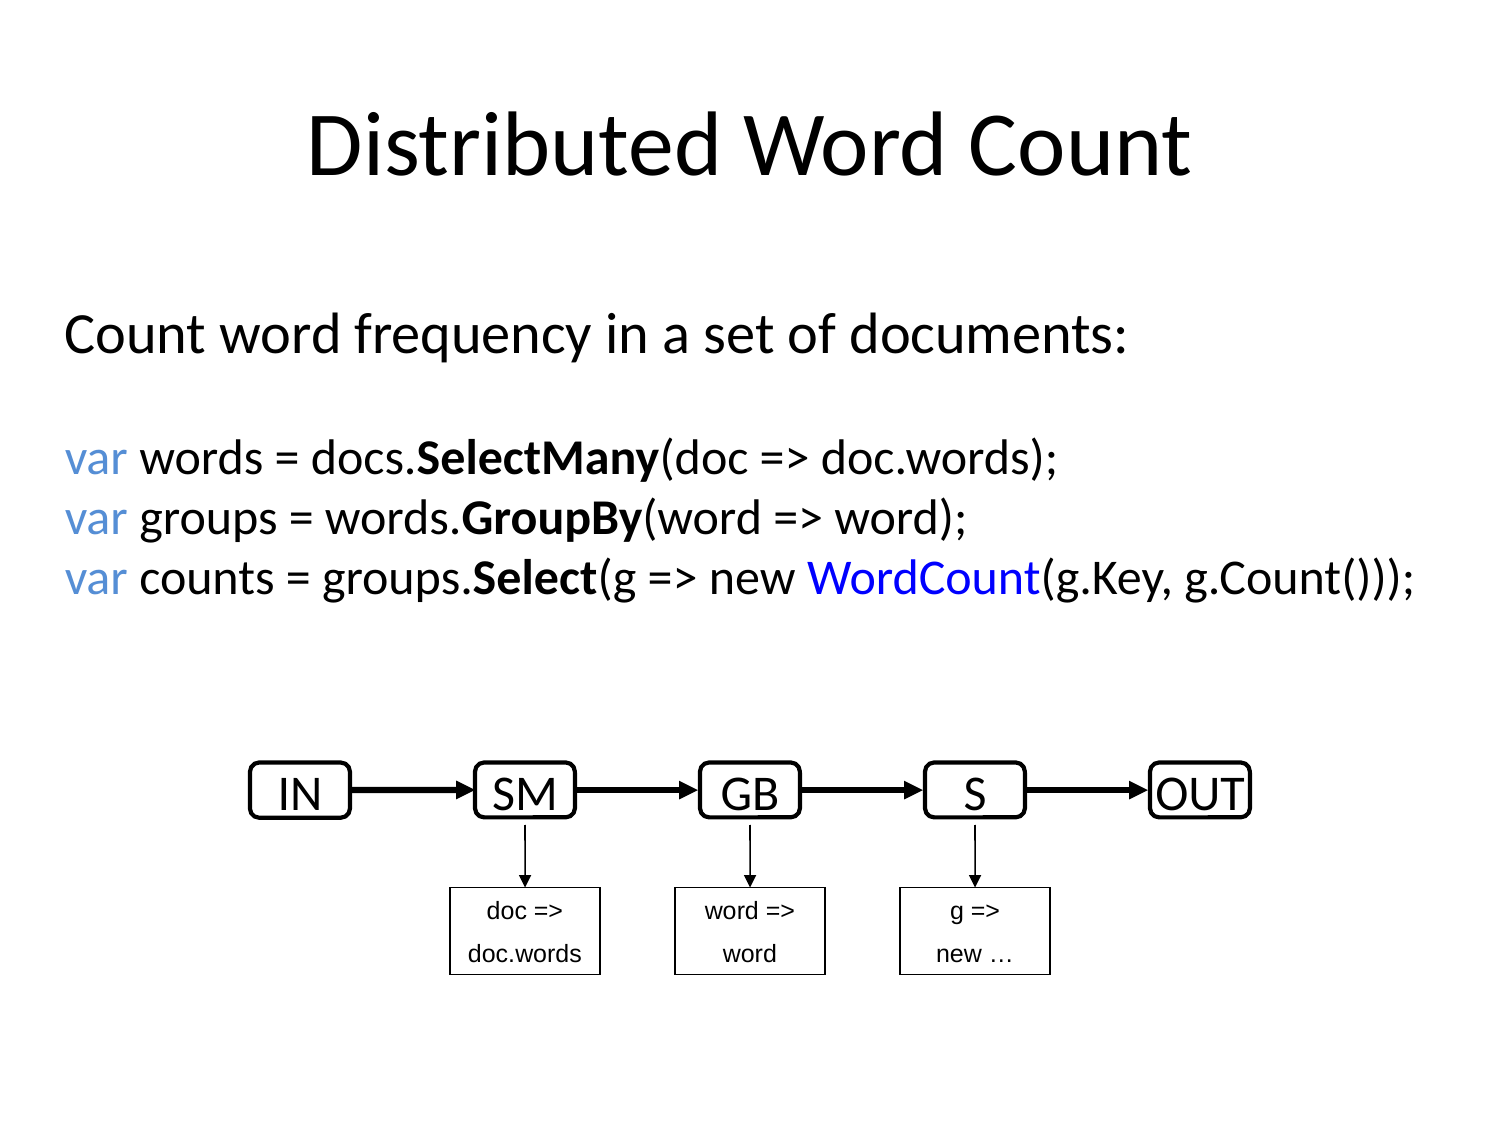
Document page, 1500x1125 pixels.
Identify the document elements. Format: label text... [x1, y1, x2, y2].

text_box SM [472, 760, 578, 820]
text_box word => word [674, 887, 825, 975]
title Distributed Word Count [74, 44, 1426, 233]
text_box IN [247, 760, 353, 820]
text_box GB [697, 760, 803, 820]
text_box doc => doc.words [449, 887, 600, 975]
text_box [968, 824, 982, 887]
text_box [743, 824, 757, 887]
text_box Count word frequency in a set of documents: var words = docs.SelectMany(doc => doc.words); var groups = words.GroupBy(word => word); var counts = groups.Select(g => new WordCount(g.Key, g.Count())); [50, 287, 1450, 673]
text_box g => new … [899, 887, 1050, 975]
text_box S [922, 760, 1028, 820]
text_box [518, 824, 532, 887]
text_box OUT [1147, 760, 1253, 820]
